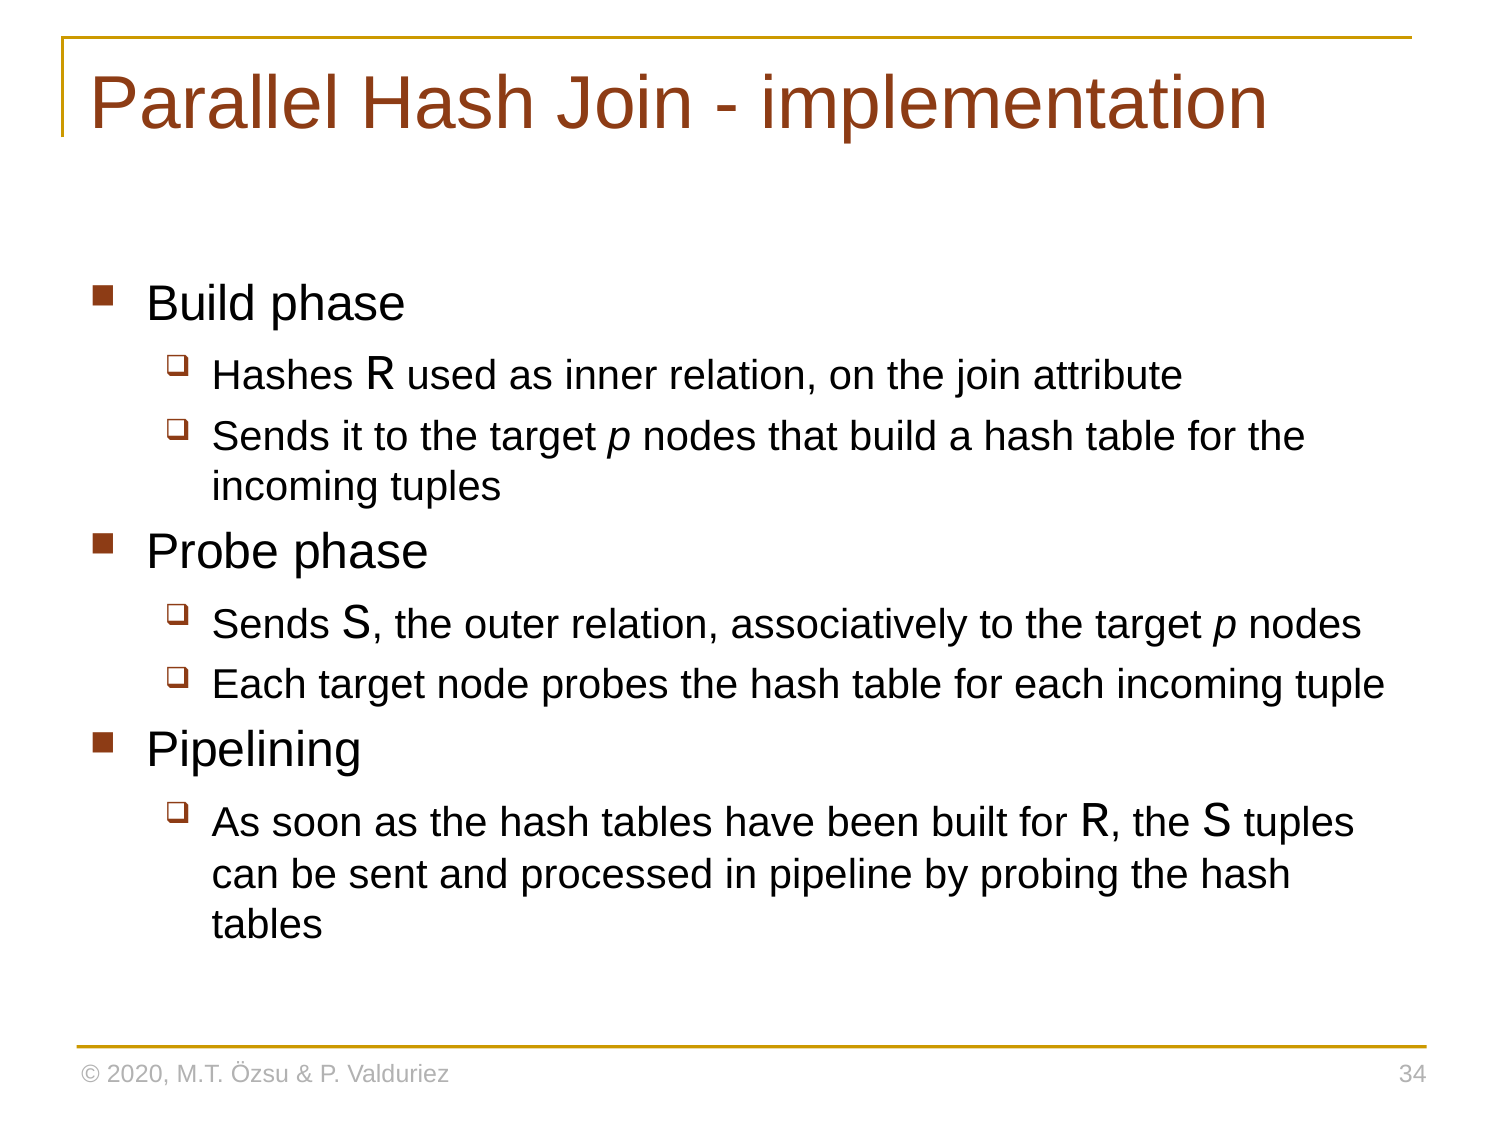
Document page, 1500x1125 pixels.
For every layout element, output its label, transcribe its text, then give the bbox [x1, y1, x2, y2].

slide_number 34 [1104, 1042, 1442, 1103]
footer © 2020, M.T. Özsu & P. Valduriez [66, 1042, 573, 1103]
title Parallel Hash Join - implementation [74, 45, 1426, 233]
list Build phase Hashes R used as inner relation, on the join attribute Sends it to the target p nodes that build a hash table for the incoming tuples Probe phase Sends S, the outer relation, associatively to the target p nodes Each target node probes the hash table for each incoming tuple Pipelining As soon as the hash tables have been built for R, the S tuples can be sent and processed in pipeline by probing the hash tables [74, 262, 1426, 1006]
